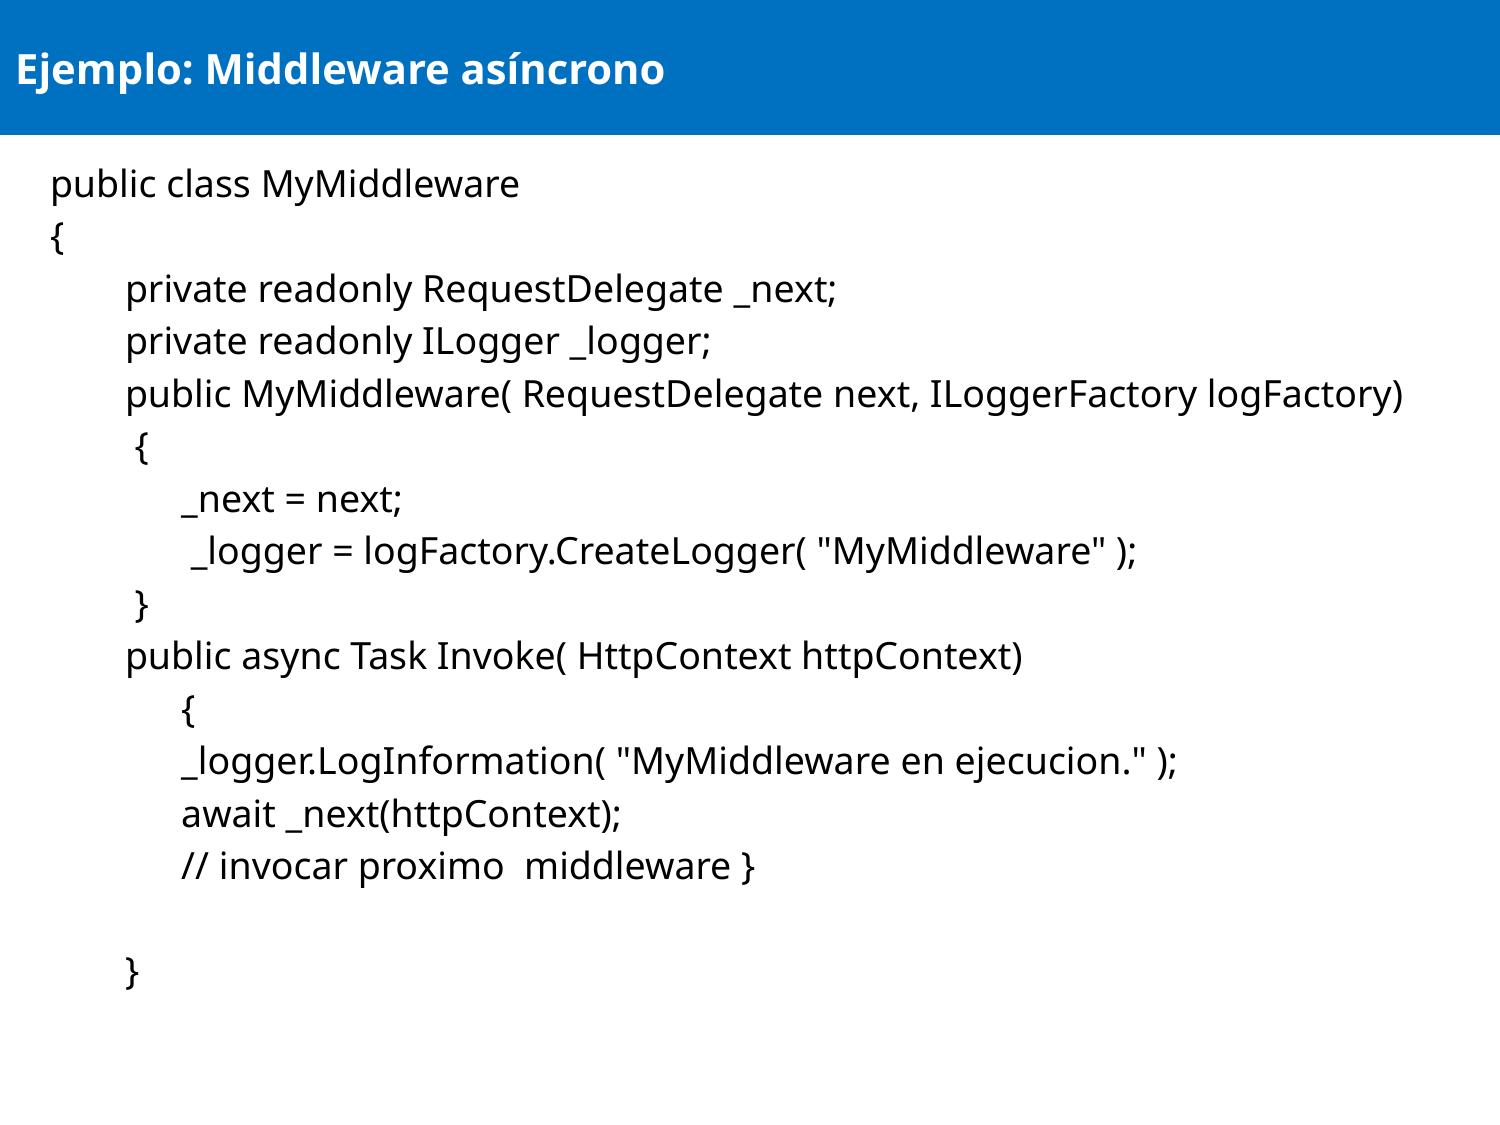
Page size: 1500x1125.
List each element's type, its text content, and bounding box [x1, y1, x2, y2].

list public class MyMiddleware { private readonly RequestDelegate _next; private readonly ILogger _logger; public MyMiddleware( RequestDelegate next, ILoggerFactory logFactory) { _next = next; _logger = logFactory.CreateLogger( "MyMiddleware" ); } public async Task Invoke( HttpContext httpContext) { _logger.LogInformation( "MyMiddleware en ejecucion." ); await _next(httpContext); // invocar proximo middleware } } [35, 152, 1477, 1102]
title Ejemplo: Middleware asíncrono [0, 0, 1500, 135]
